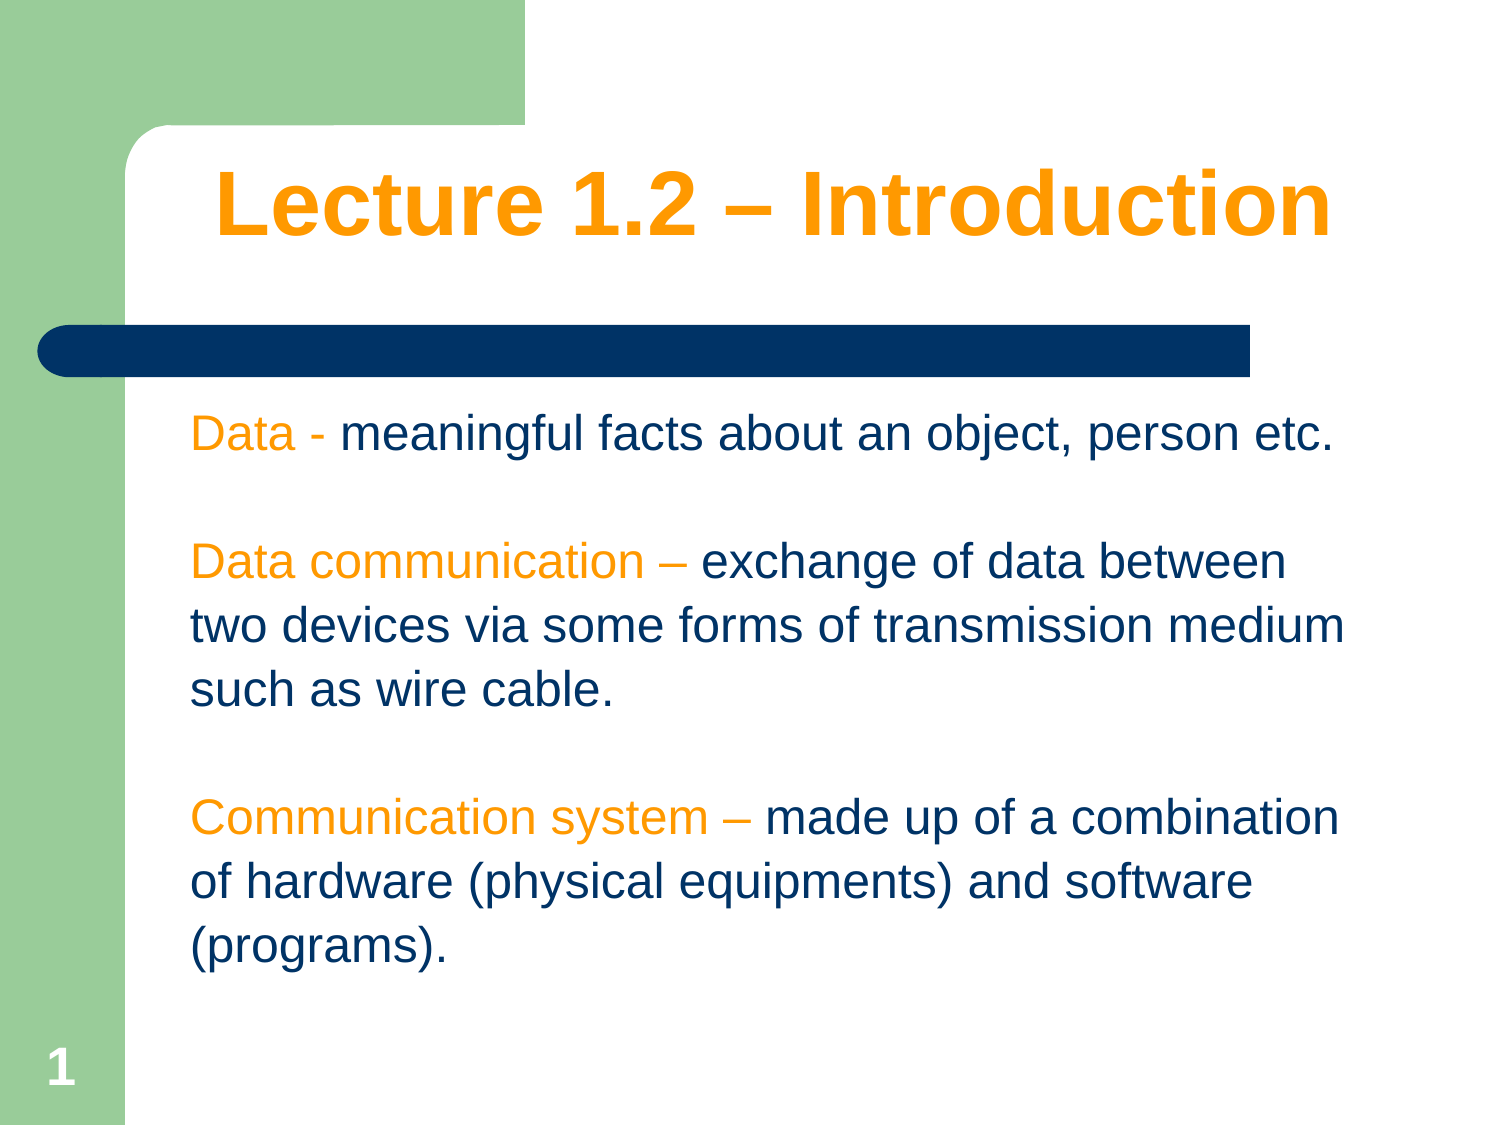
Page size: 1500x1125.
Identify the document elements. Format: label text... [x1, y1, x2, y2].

slide_number 1 [13, 1023, 111, 1105]
list Data - meaningful facts about an object, person etc. Data communication – exchange of data between two devices via some forms of transmission medium such as wire cable. Communication system – made up of a combination of hardware (physical equipments) and software (programs). [174, 399, 1368, 1013]
title Lecture 1.2 – Introduction [124, 124, 1426, 263]
